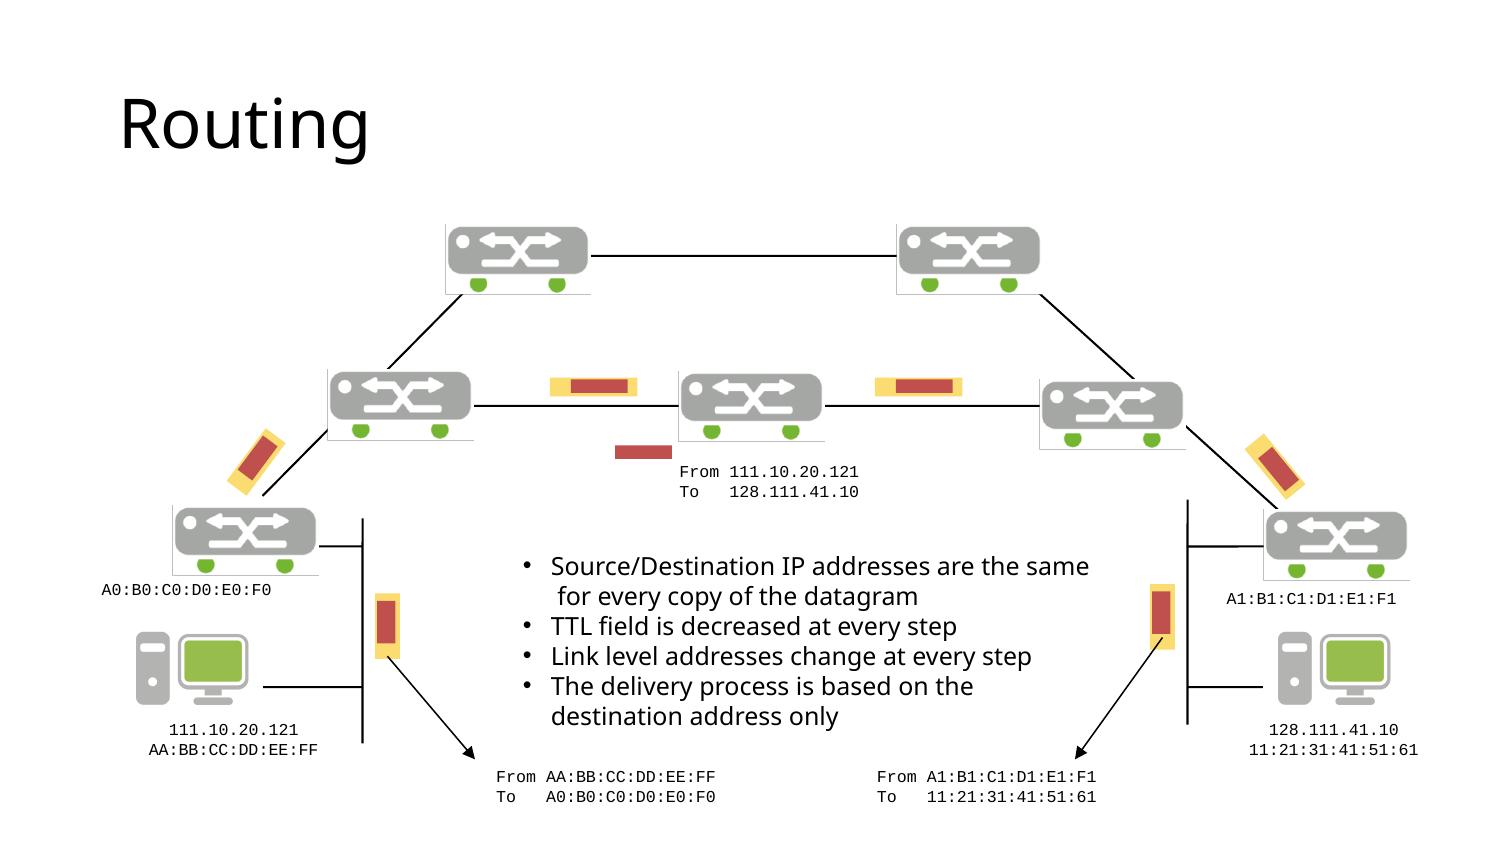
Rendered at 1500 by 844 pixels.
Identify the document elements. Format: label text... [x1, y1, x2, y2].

text_box From AA:BB:CC:DD:EE:FF To A0:B0:C0:D0:E0:F0 [482, 759, 730, 813]
text_box [377, 600, 396, 644]
picture [326, 369, 474, 442]
text_box [874, 377, 963, 397]
text_box 128.111.41.10 11:21:31:41:51:61 [1235, 712, 1433, 766]
text_box From 111.10.20.121 To 128.111.41.10 [665, 454, 873, 508]
picture [1038, 379, 1186, 451]
text_box From A1:B1:C1:D1:E1:F1 To 11:21:31:41:51:61 [863, 759, 1111, 813]
text_box [615, 445, 672, 459]
text_box [570, 379, 628, 393]
picture [1262, 509, 1410, 582]
text_box [1244, 433, 1306, 500]
picture [1263, 624, 1405, 716]
text_box [895, 379, 953, 393]
picture [895, 224, 1043, 296]
picture [121, 624, 263, 716]
text_box [226, 428, 286, 496]
text_box [549, 377, 638, 397]
text_box [1149, 584, 1175, 650]
text_box [1258, 446, 1300, 492]
text_box 111.10.20.121 AA:BB:CC:DD:EE:FF [135, 712, 333, 766]
text_box [1074, 637, 1163, 760]
picture [677, 371, 825, 443]
text_box [375, 593, 400, 659]
text_box Source/Destination IP addresses are the same for every copy of the datagram TTL field is decreased at every step Link level addresses change at every step The delivery process is based on the destination address only [509, 543, 1105, 737]
text_box A1:B1:C1:D1:E1:F1 [1213, 581, 1411, 615]
text_box A0:B0:C0:D0:E0:F0 [88, 571, 286, 606]
picture [444, 224, 591, 296]
text_box [237, 435, 278, 481]
title Routing [103, 44, 1397, 208]
text_box [387, 656, 475, 760]
picture [171, 505, 319, 577]
text_box [1152, 591, 1171, 634]
